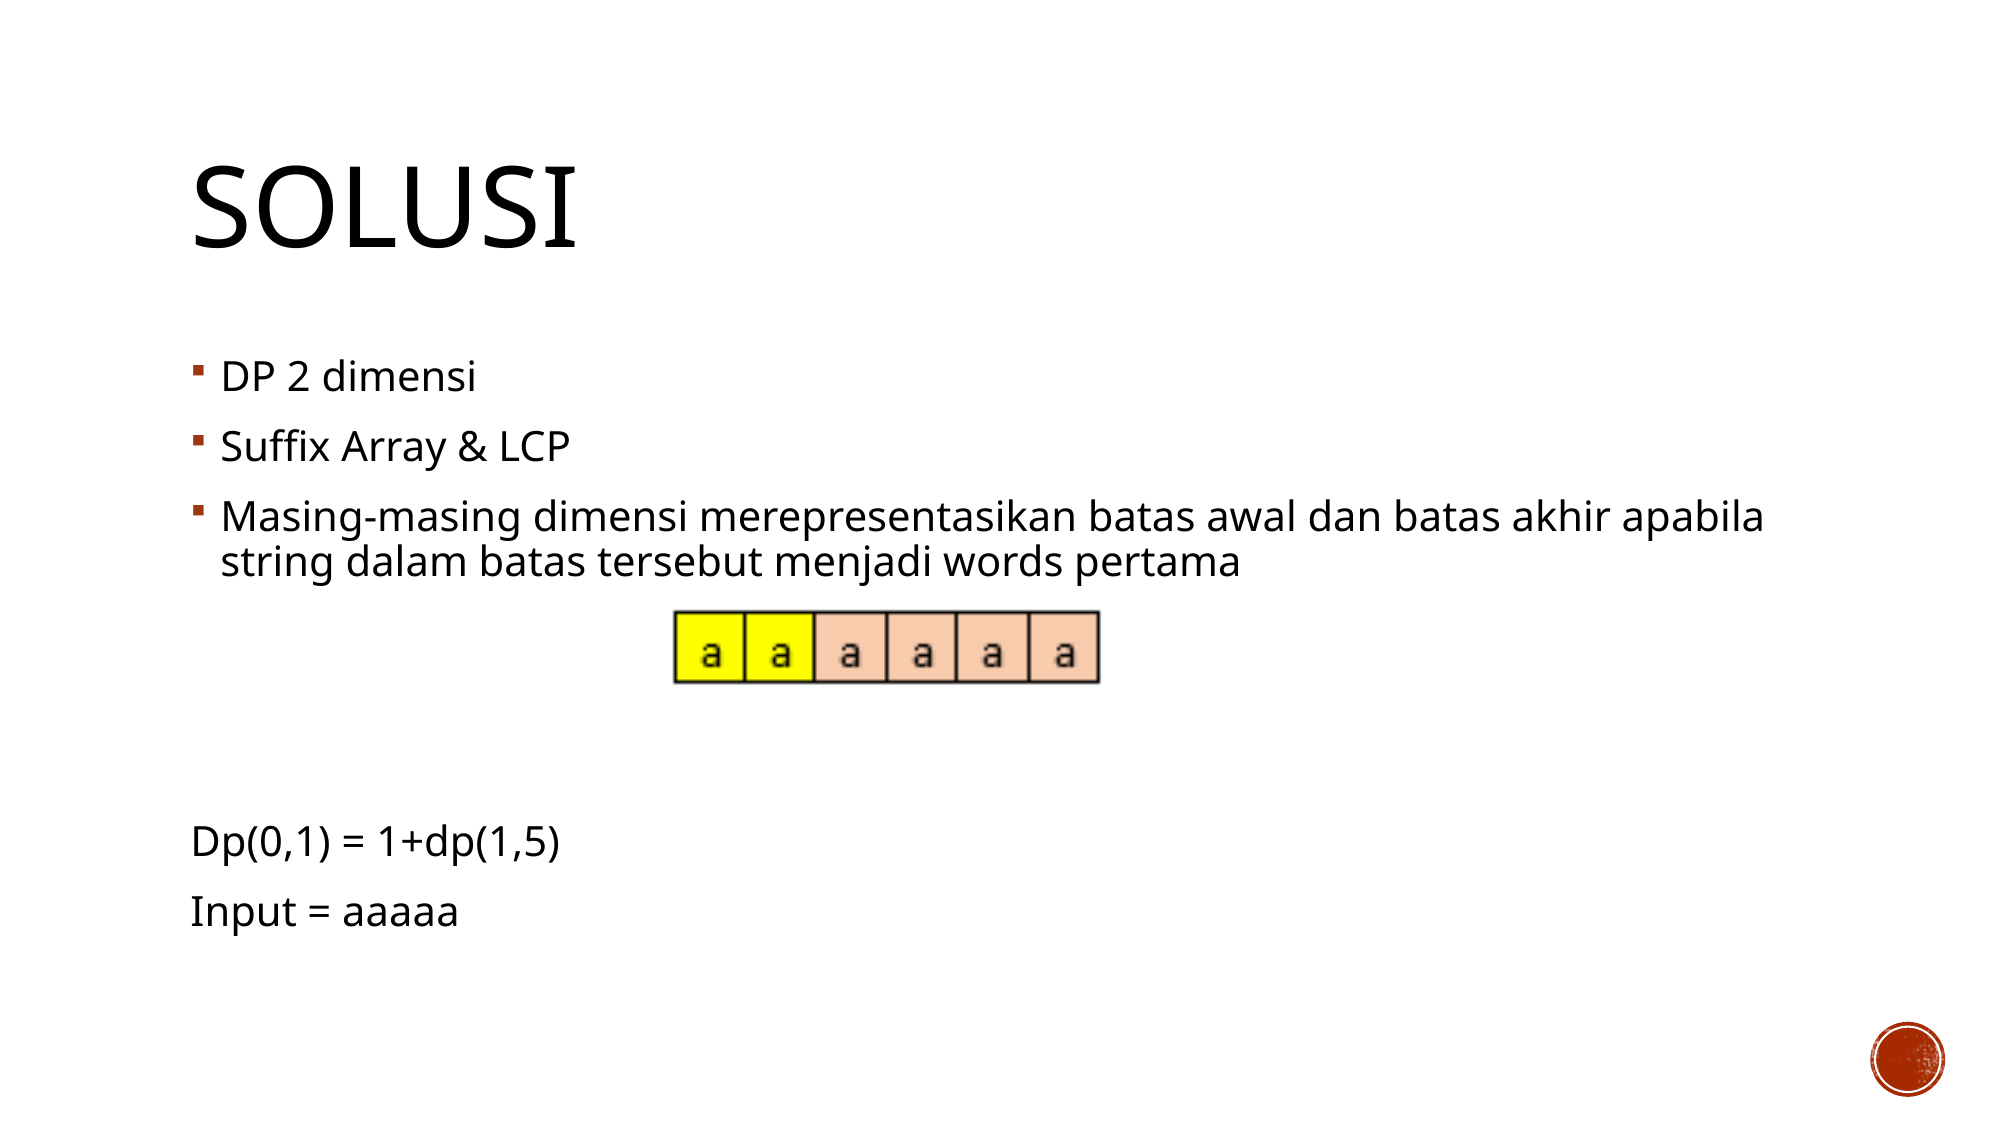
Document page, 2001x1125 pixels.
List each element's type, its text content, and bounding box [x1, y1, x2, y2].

picture [655, 592, 1121, 708]
title Solusi [175, 79, 1826, 344]
list DP 2 dimensi Suffix Array & LCP Masing-masing dimensi merepresentasikan batas awal dan batas akhir apabila string dalam batas tersebut menjadi words pertama Dp(0,1) = 1+dp(1,5) Input = aaaaa [175, 347, 1826, 1013]
